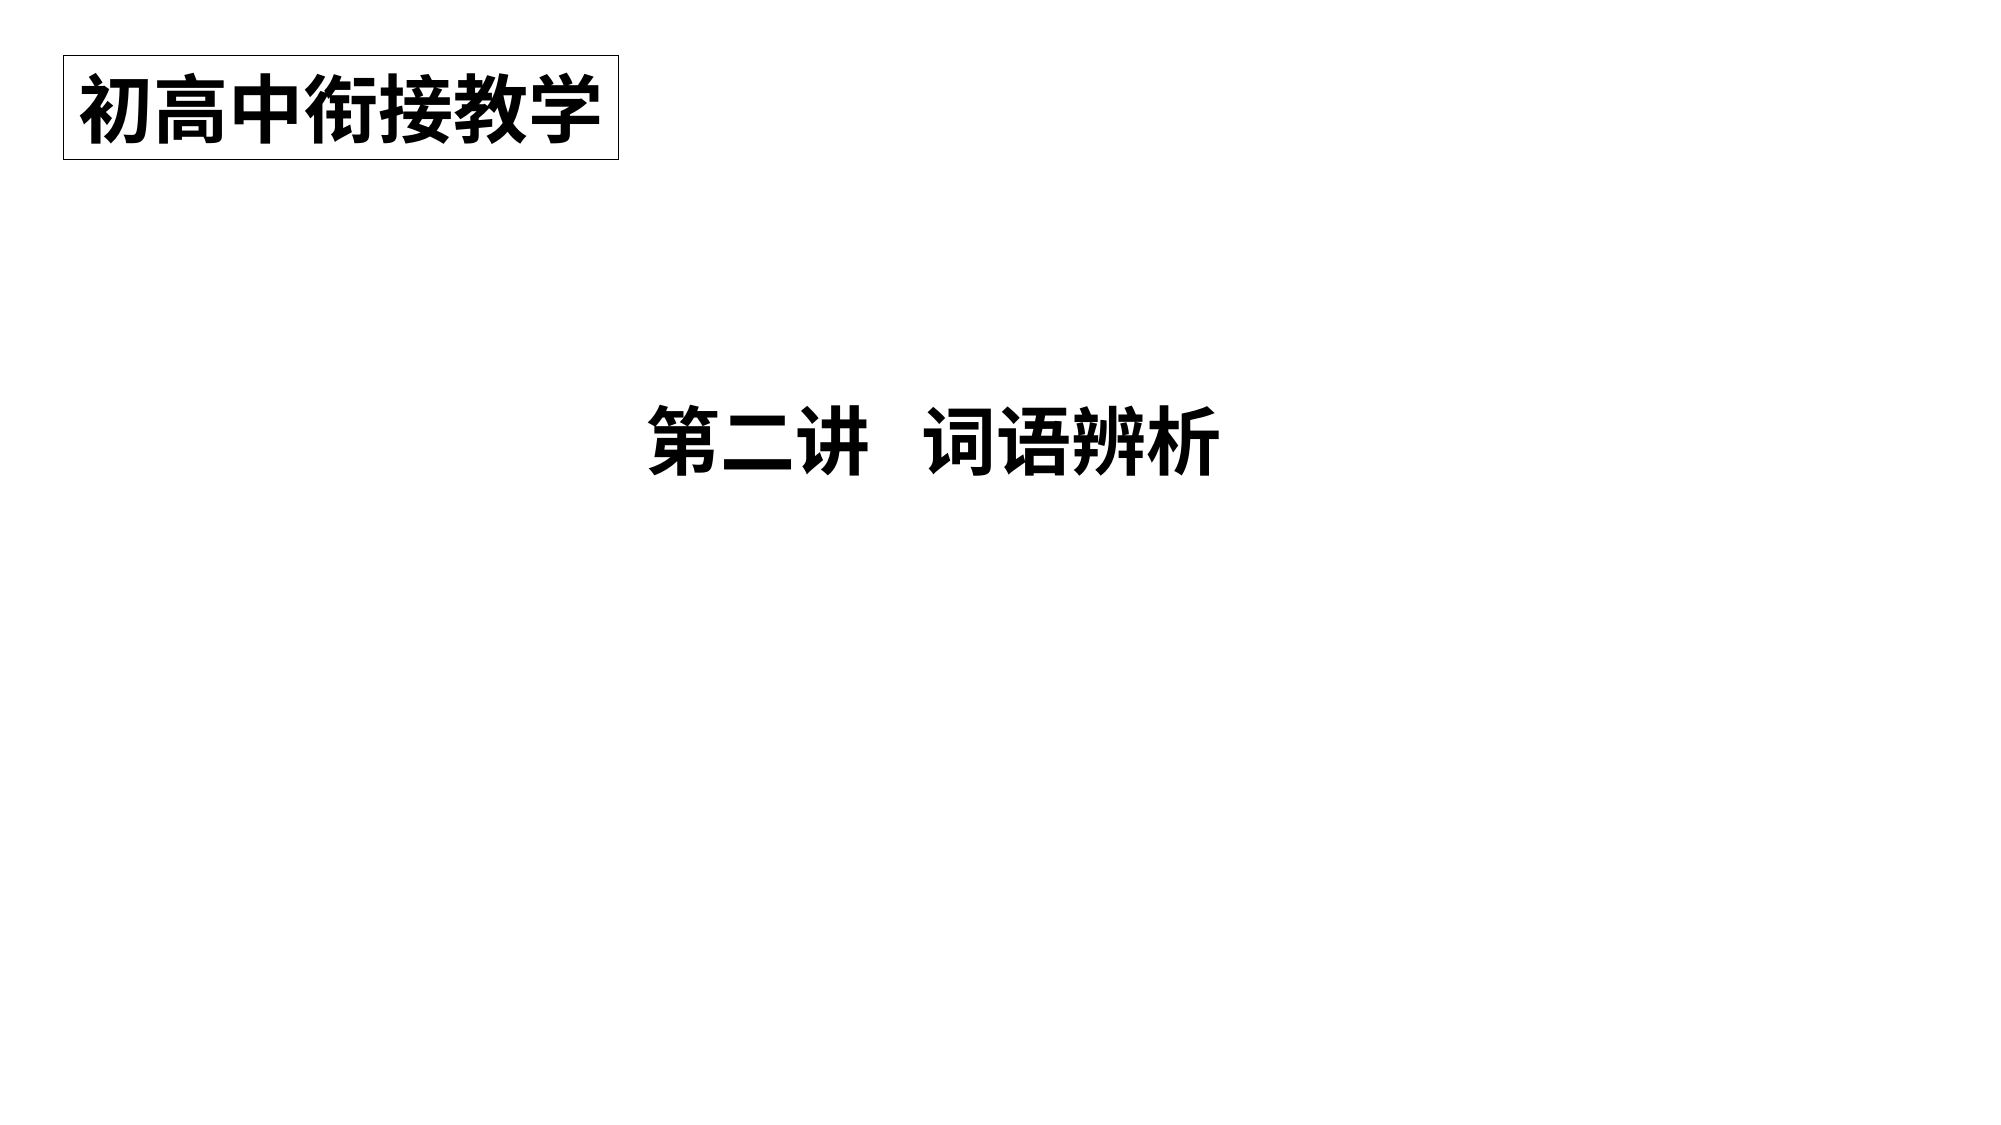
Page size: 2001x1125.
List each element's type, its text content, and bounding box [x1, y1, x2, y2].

text_box 初高中衔接教学 [63, 55, 619, 160]
text_box 第二讲 词语辨析 [630, 387, 1237, 493]
